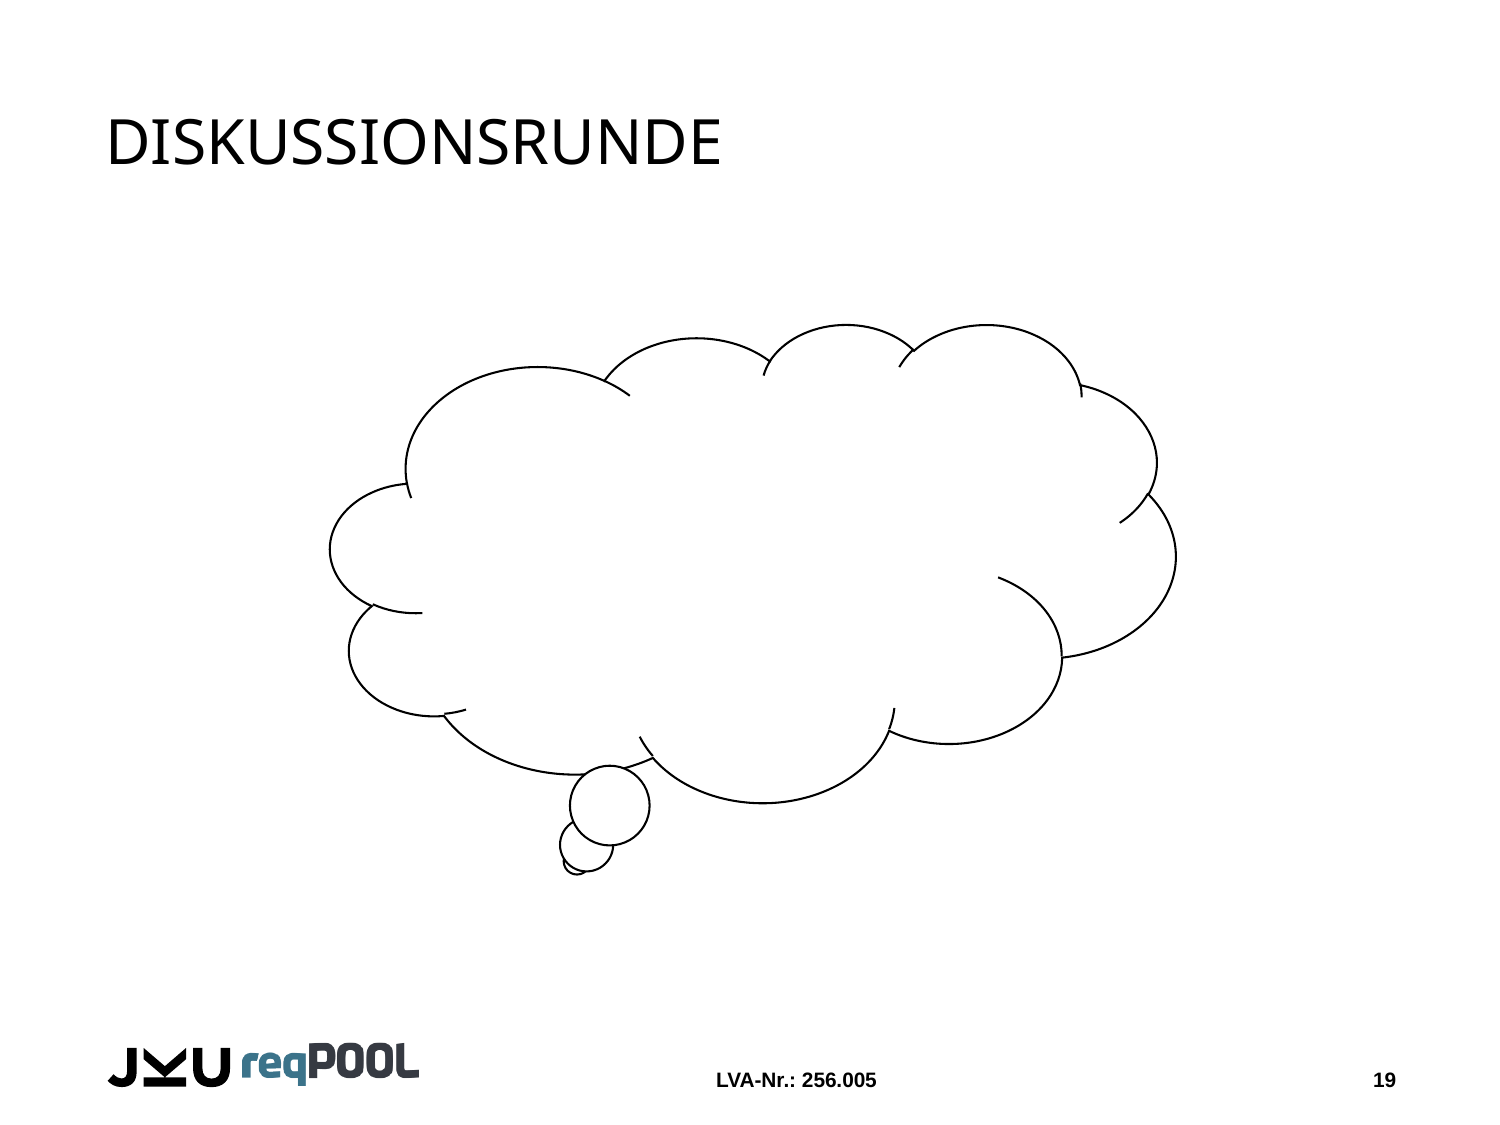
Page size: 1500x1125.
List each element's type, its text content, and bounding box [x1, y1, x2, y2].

picture [242, 1022, 419, 1122]
footer LVA-Nr.: 256.005 [701, 1049, 1208, 1109]
slide_number 19 [1326, 1049, 1412, 1109]
title Diskussionsrunde [90, 106, 1393, 261]
text_box [328, 323, 1177, 876]
